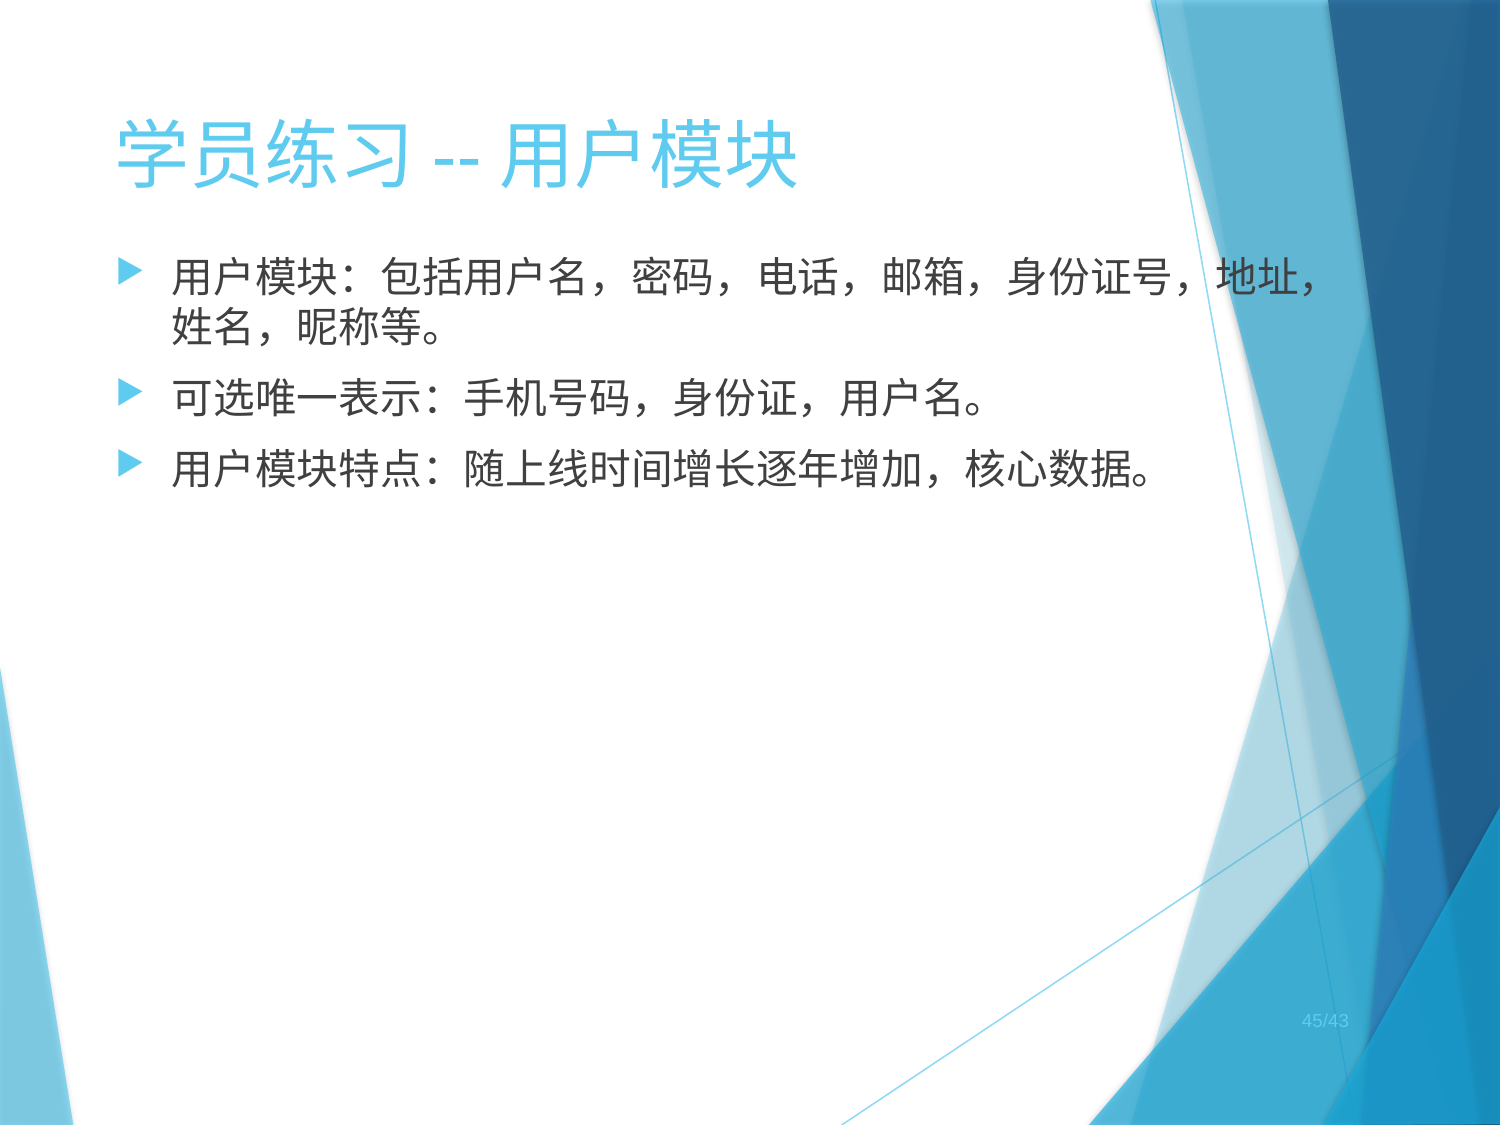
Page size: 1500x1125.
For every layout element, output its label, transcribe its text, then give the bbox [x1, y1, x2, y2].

slide_number 45/43 [1280, 990, 1365, 1051]
title 学员练习--用户模块 [99, 99, 1365, 207]
list 用户模块：包括用户名，密码，电话，邮箱，身份证号，地址，姓名，昵称等。 可选唯一表示：手机号码，身份证，用户名。 用户模块特点：随上线时间增长逐年增加，核心数据。 [100, 243, 1365, 967]
